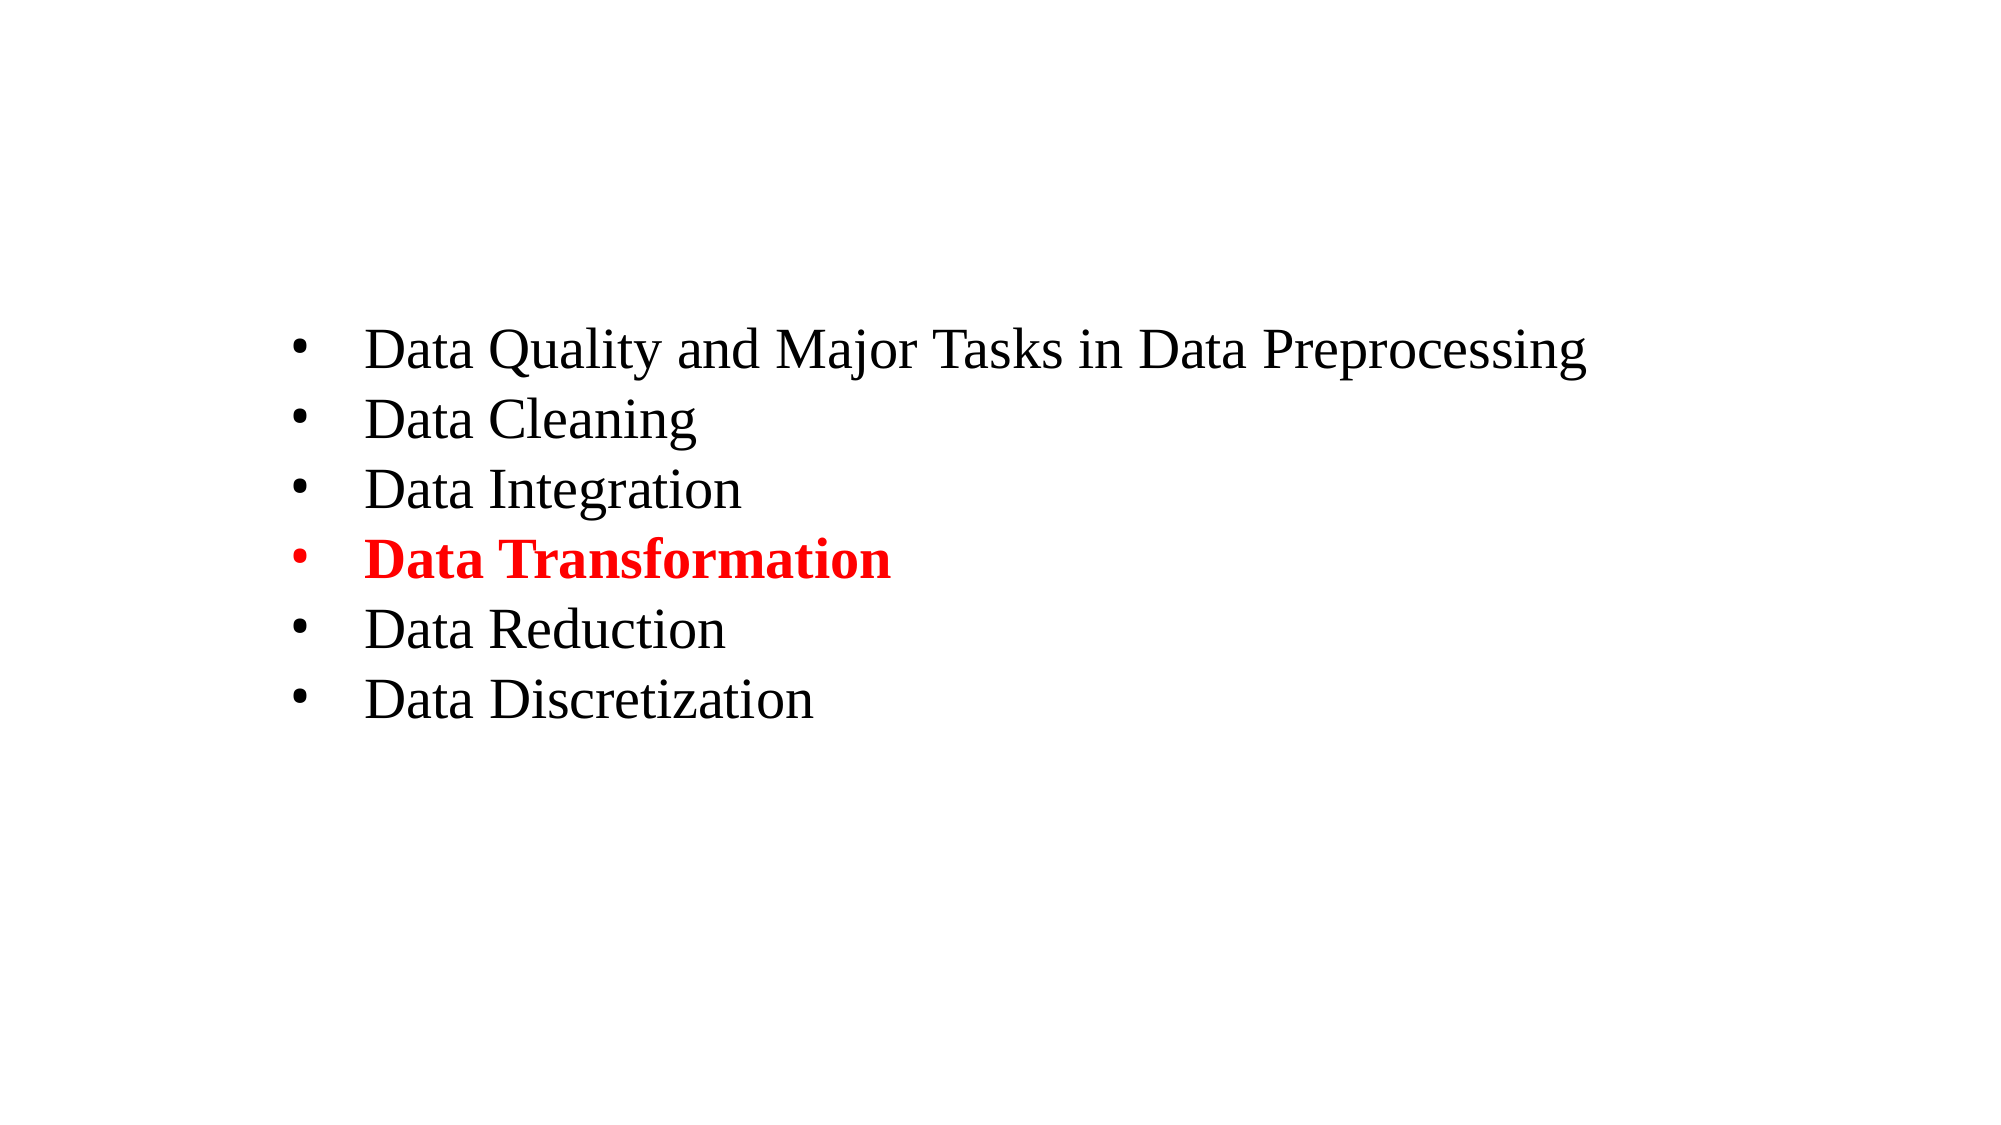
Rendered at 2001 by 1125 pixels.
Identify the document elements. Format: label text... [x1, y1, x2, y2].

text_box Data Quality and Major Tasks in Data Preprocessing Data Cleaning Data Integration Data Transformation Data Reduction Data Discretization [287, 308, 1599, 731]
